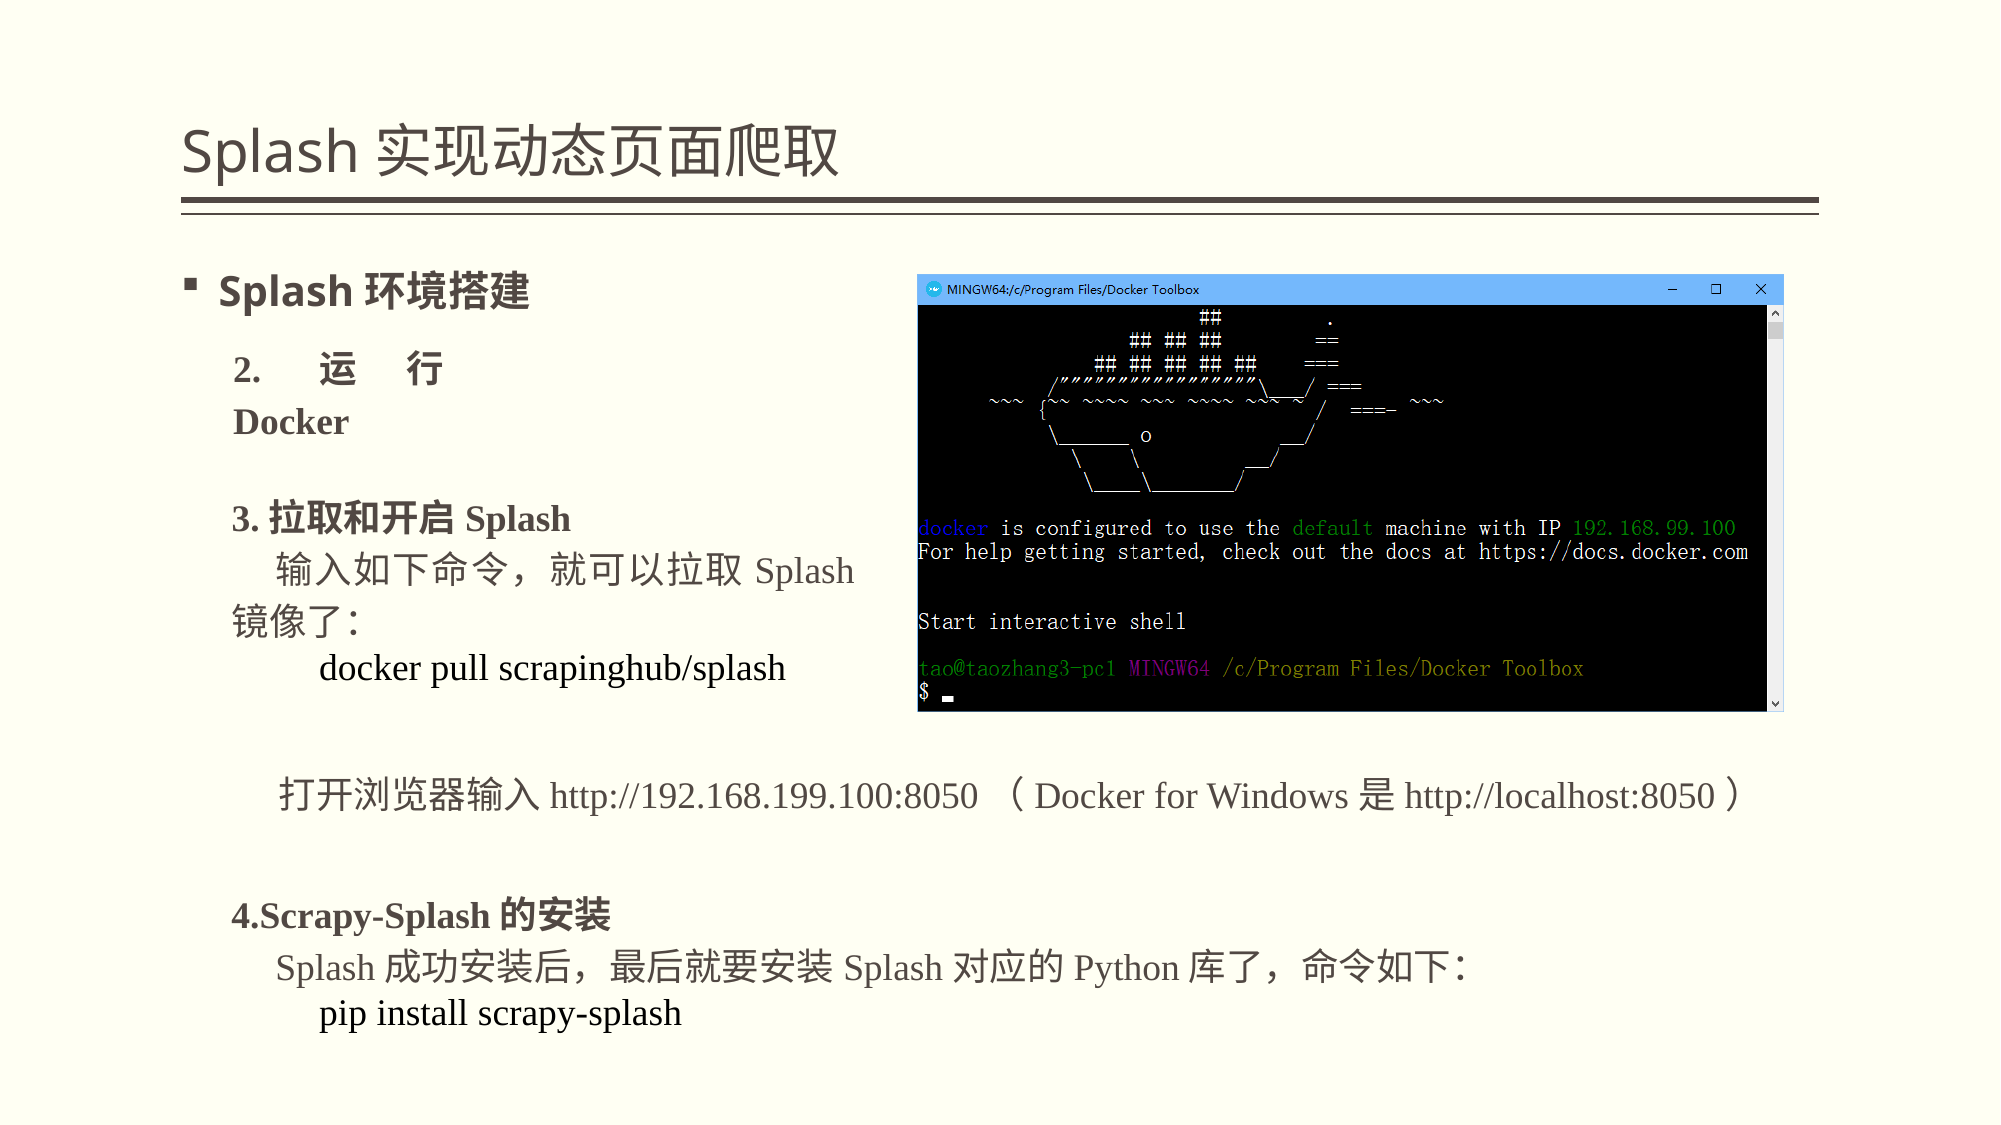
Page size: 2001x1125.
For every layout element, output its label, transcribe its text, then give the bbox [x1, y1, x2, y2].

picture [917, 274, 1784, 712]
list Splash环境搭建 [181, 262, 988, 363]
text_box 4.Scrapy-Splash的安装 Splash成功安装后，最后就要安装Splash对应的Python库了，命令如下： pip install scrapy-splash [216, 877, 1579, 1041]
title Splash实现动态页面爬取 [181, 12, 1819, 193]
text_box 打开浏览器输入http://192.168.199.100:8050（Docker for Windows是http://localhost:8050） [263, 763, 1819, 824]
text_box 2.运行Docker [218, 331, 469, 398]
text_box 3.拉取和开启Splash 输入如下命令，就可以拉取Splash镜像了： docker pull scrapinghub/splash [216, 479, 879, 695]
